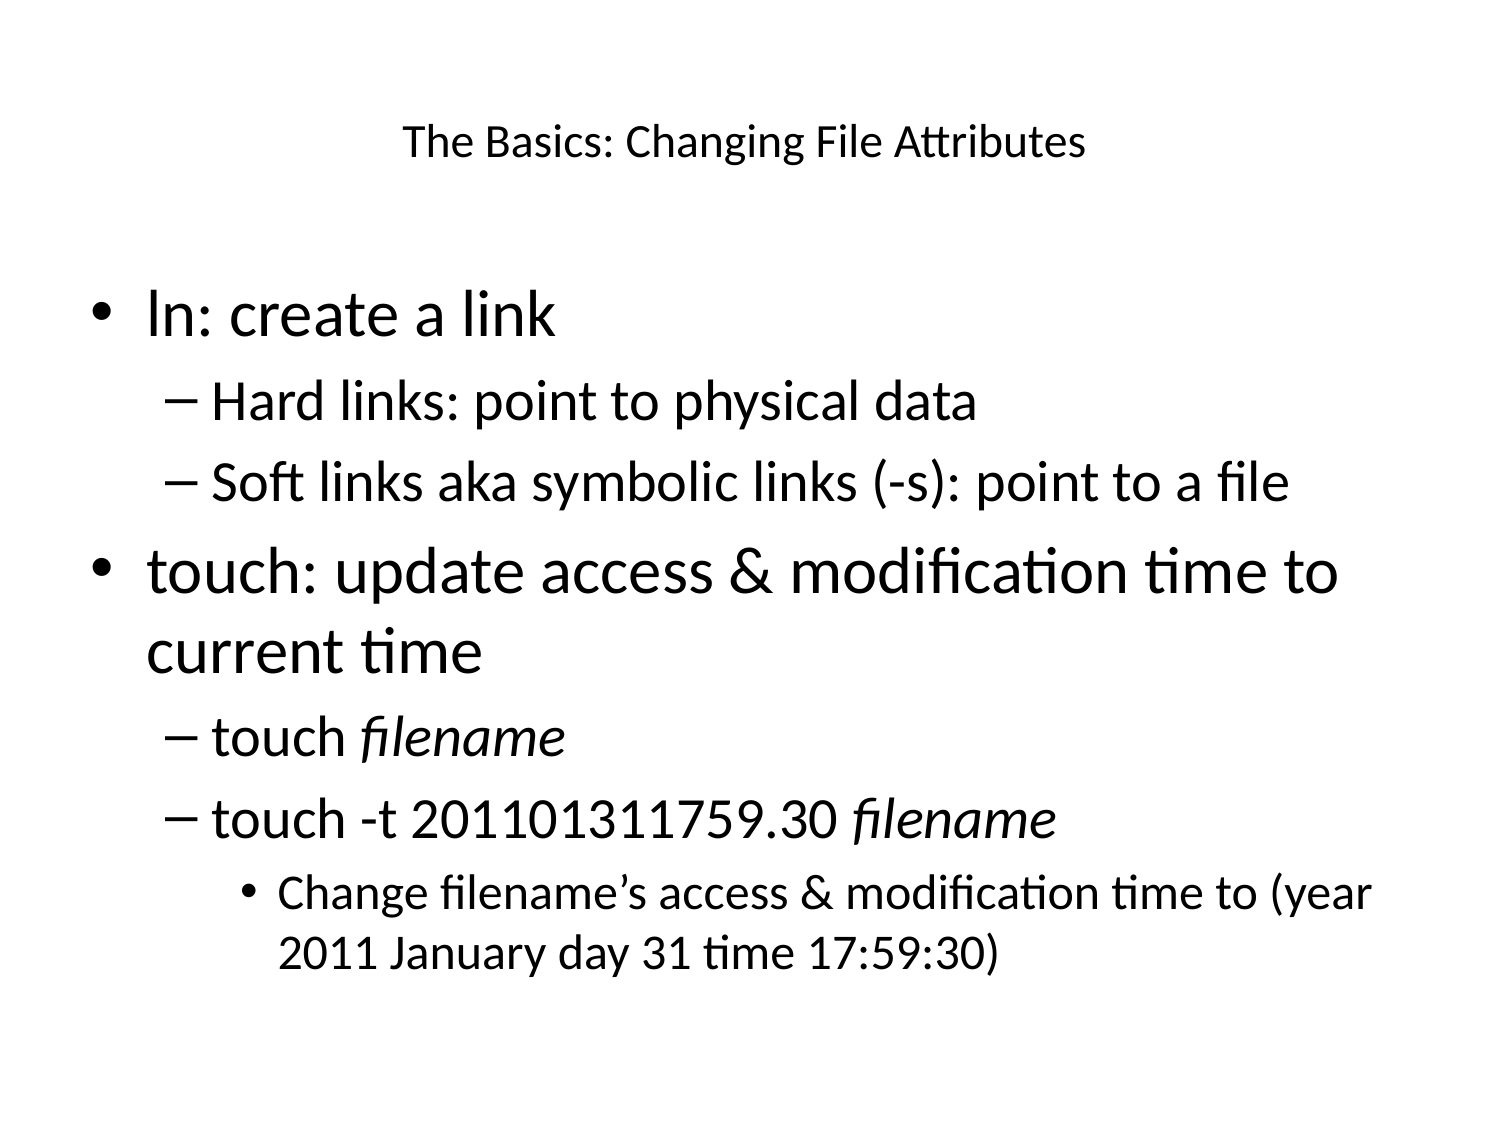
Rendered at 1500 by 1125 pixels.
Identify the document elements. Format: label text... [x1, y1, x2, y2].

list ln: create a link Hard links: point to physical data Soft links aka symbolic links (-s): point to a file touch: update access & modification time to current time touch filename touch -t 201101311759.30 filename Change filename’s access & modification time to (year 2011 January day 31 time 17:59:30) [75, 262, 1425, 1005]
title The Basics: Changing File Attributes [75, 45, 1425, 233]
